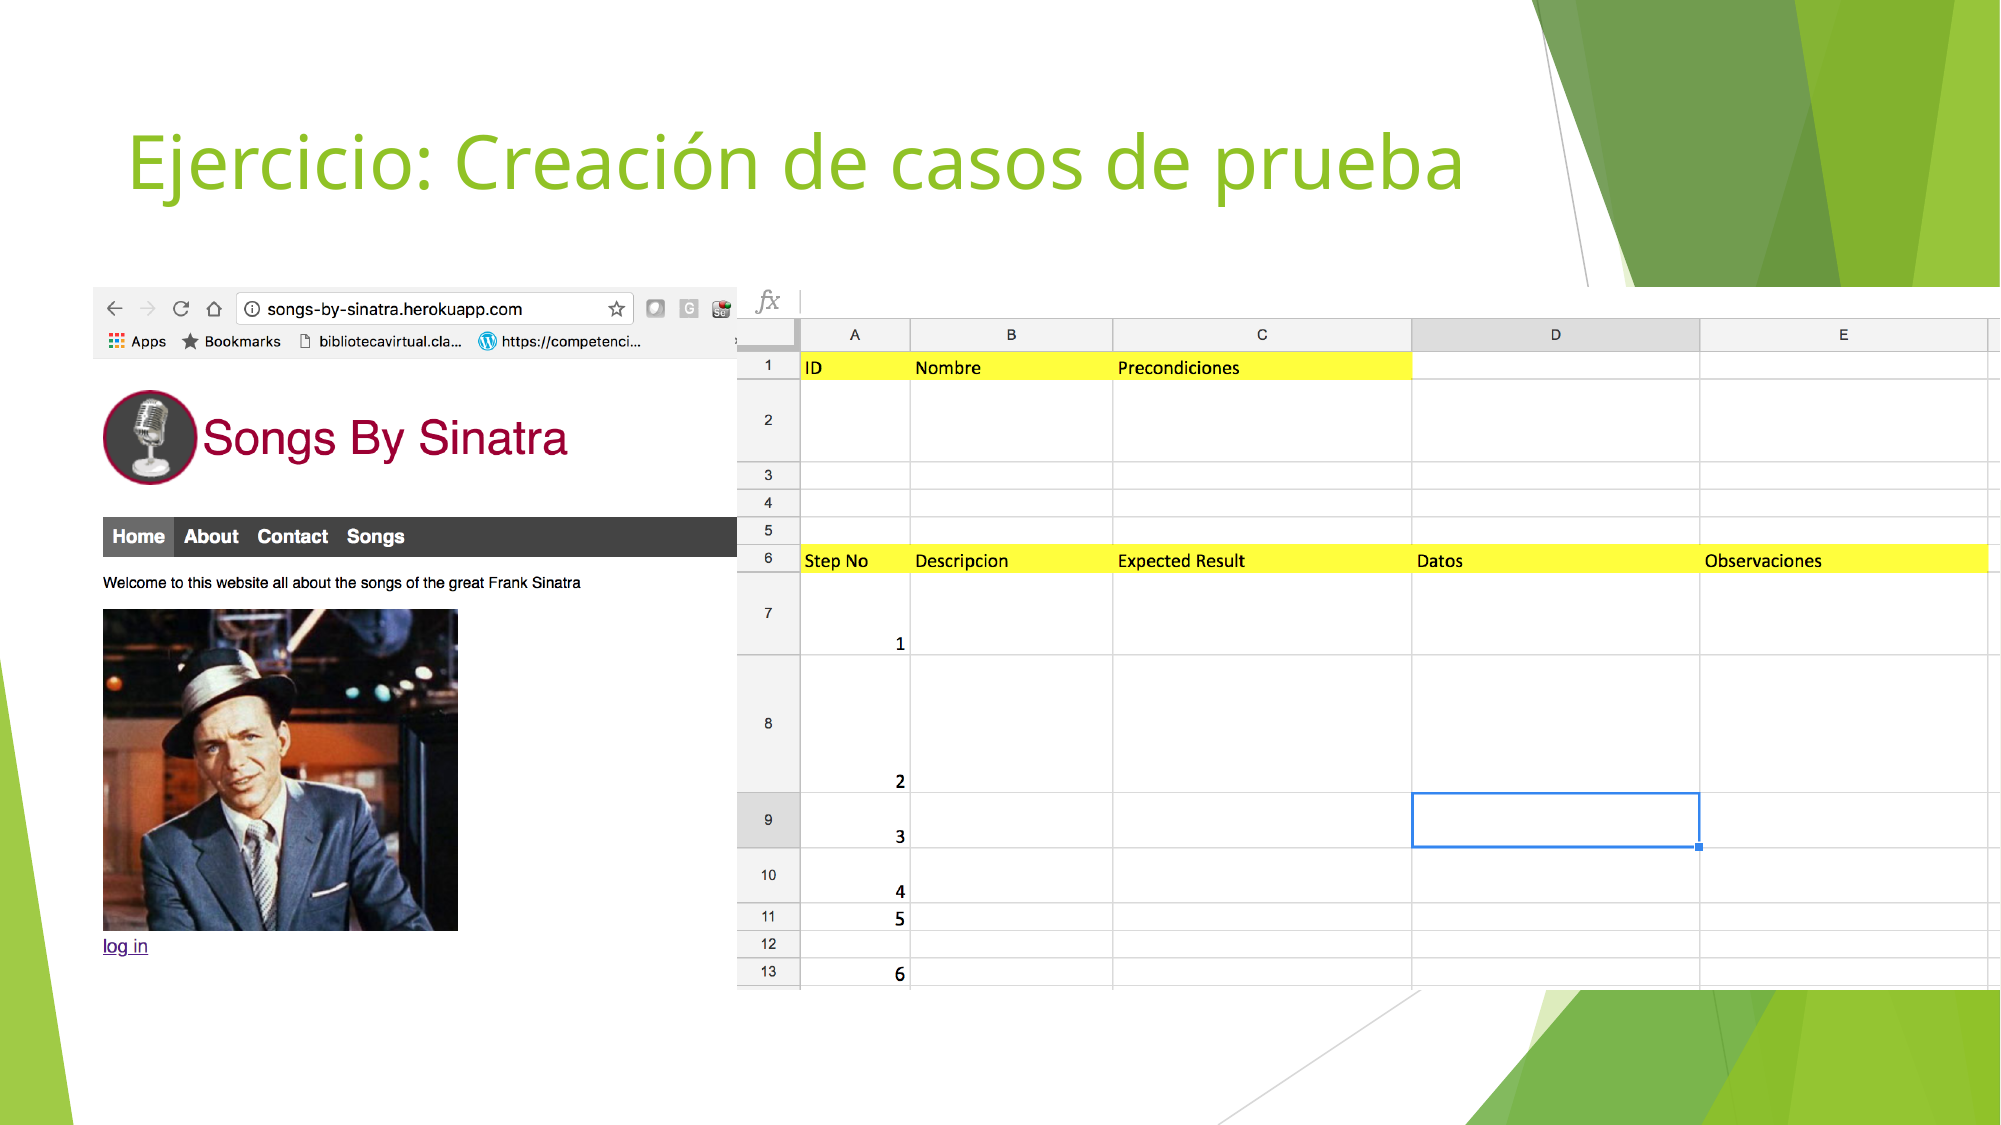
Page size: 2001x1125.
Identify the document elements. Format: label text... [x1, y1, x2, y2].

picture [93, 287, 2000, 991]
title Ejercicio: Creación de casos de prueba [111, 99, 1522, 285]
